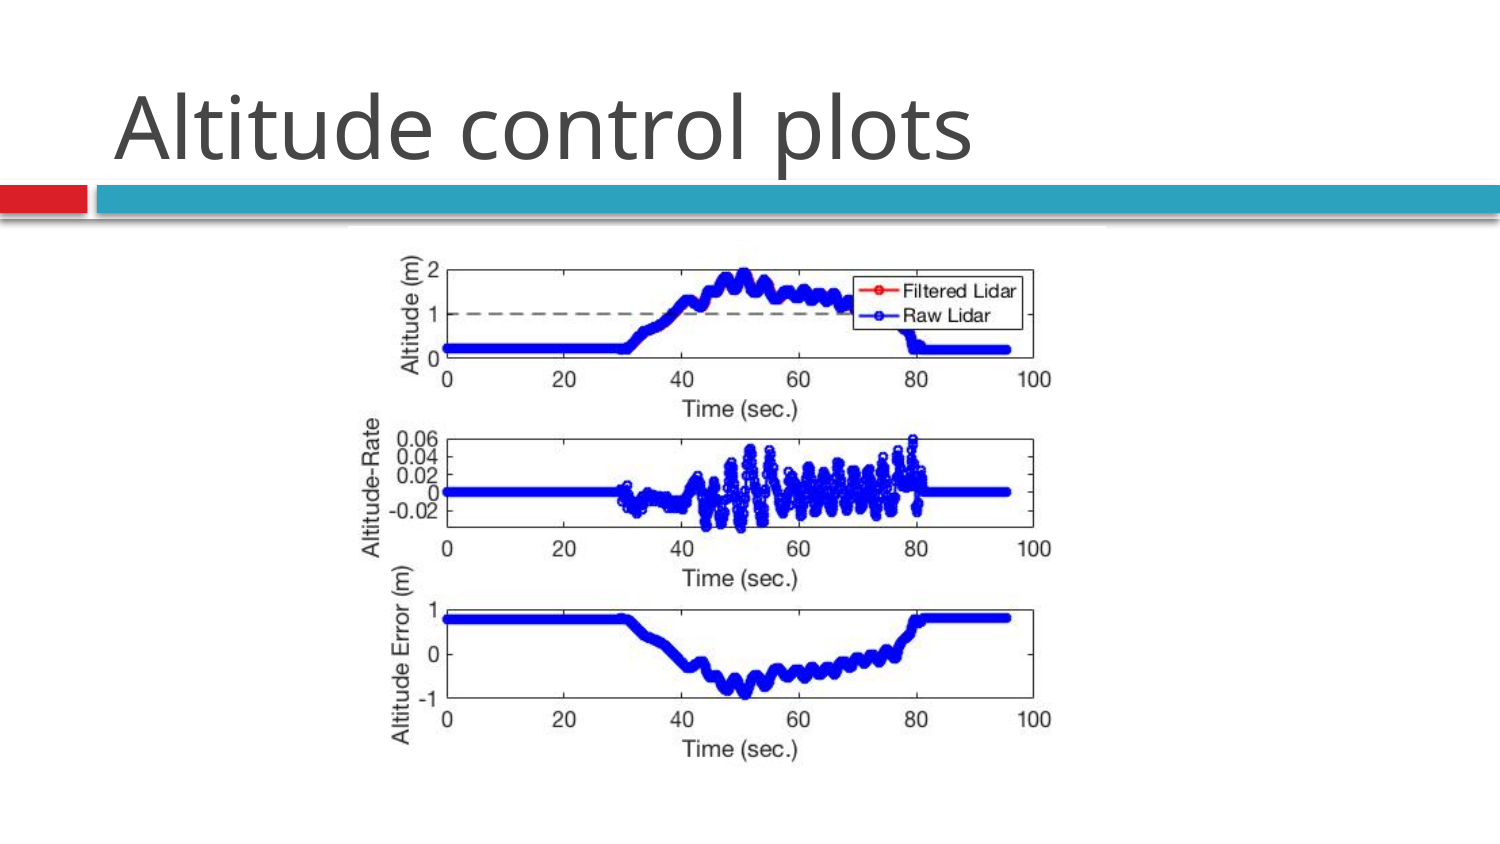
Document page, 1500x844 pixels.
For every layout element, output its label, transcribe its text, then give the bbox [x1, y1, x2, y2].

title Altitude control plots [99, 19, 1438, 185]
picture [347, 226, 1106, 795]
